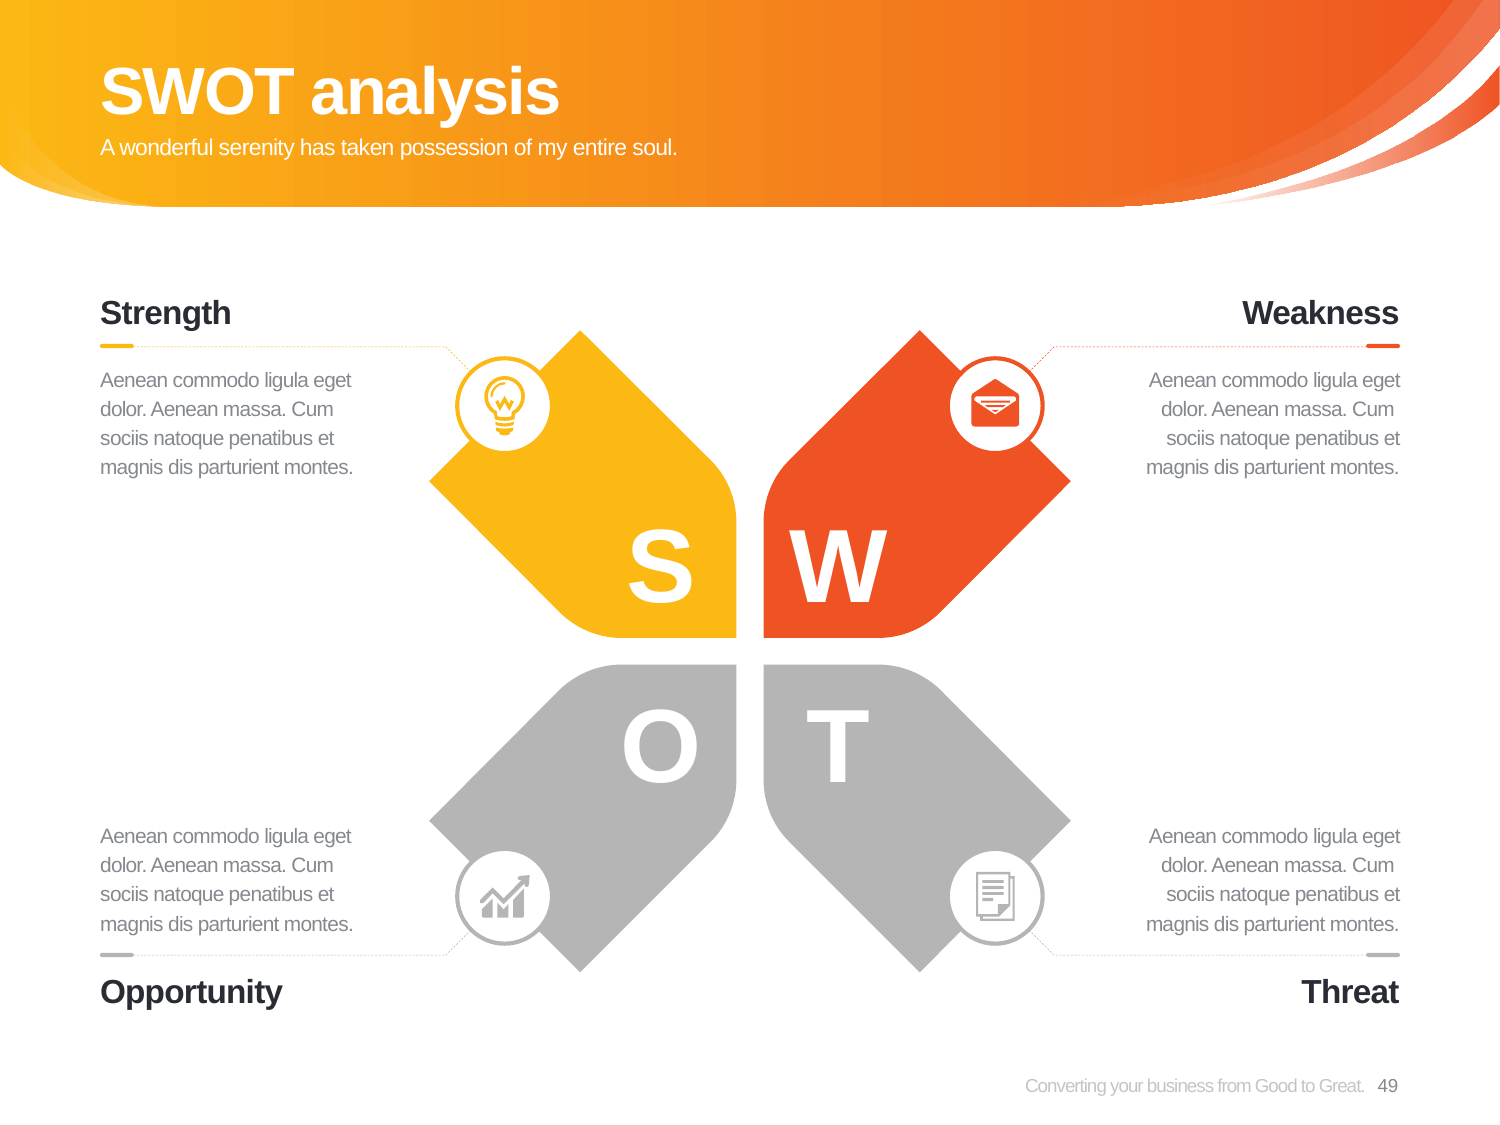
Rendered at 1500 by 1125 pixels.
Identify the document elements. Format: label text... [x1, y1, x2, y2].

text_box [455, 356, 555, 456]
text_box Threat [1108, 970, 1400, 1011]
title SWOT analysis [100, 35, 1400, 132]
text_box Aenean commodo ligula eget dolor. Aenean massa. Cum sociis natoque penatibus et magnis dis parturient montes. [100, 362, 392, 479]
text_box [429, 664, 737, 973]
text_box [125, 346, 455, 383]
text_box [125, 919, 455, 956]
text_box [763, 664, 1071, 973]
text_box O [596, 678, 727, 804]
text_box [429, 330, 737, 638]
text_box Weakness [1108, 291, 1400, 332]
text_box Aenean commodo ligula eget dolor. Aenean massa. Cum sociis natoque penatibus et magnis dis parturient montes. [1108, 818, 1400, 936]
text_box Strength [100, 291, 392, 332]
text_box T [773, 678, 904, 804]
text_box S [596, 498, 727, 624]
text_box Aenean commodo ligula eget dolor. Aenean massa. Cum sociis natoque penatibus et magnis dis parturient montes. [1108, 362, 1400, 479]
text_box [455, 846, 555, 946]
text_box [945, 846, 1045, 946]
list A wonderful serenity has taken possession of my entire soul. [100, 132, 1400, 192]
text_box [945, 356, 1045, 456]
text_box Opportunity [100, 970, 392, 1011]
text_box [763, 330, 1071, 638]
slide_number 49 [1352, 1044, 1424, 1125]
text_box [1045, 346, 1375, 383]
text_box W [773, 498, 904, 624]
text_box Aenean commodo ligula eget dolor. Aenean massa. Cum sociis natoque penatibus et magnis dis parturient montes. [100, 818, 392, 936]
footer Converting your business from Good to Great. [905, 1044, 1352, 1125]
text_box [1044, 919, 1375, 956]
